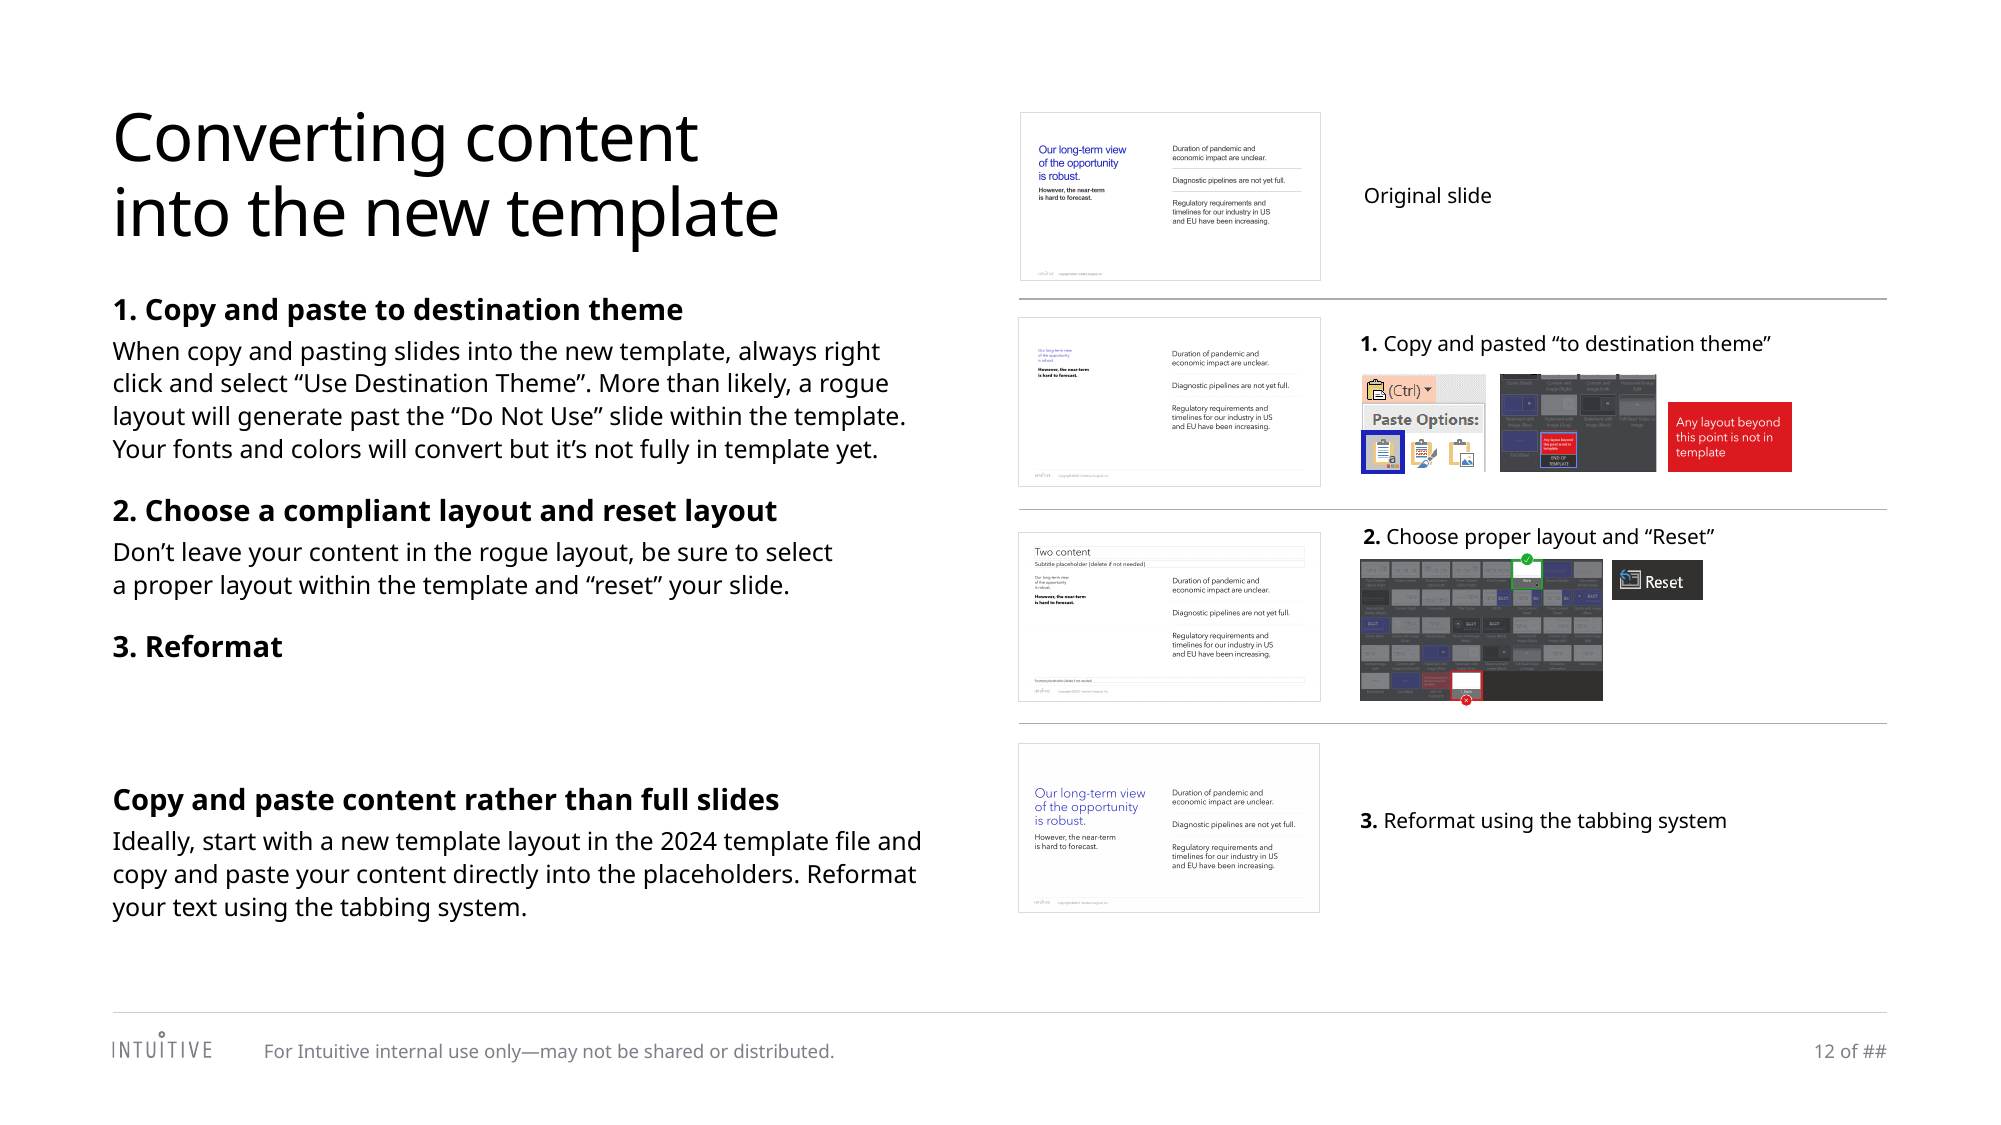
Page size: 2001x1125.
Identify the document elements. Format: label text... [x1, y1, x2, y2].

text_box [1019, 523, 1785, 707]
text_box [1021, 113, 1635, 281]
slide_number 12 of ## [1773, 1040, 1887, 1063]
list 1. Copy and paste to destination theme When copy and pasting slides into the new template, always right click and select “Use Destination Theme”. More than likely, a rogue layout will generate past the “Do Not Use” slide within the template. Your fonts and colors will convert but it’s not fully in template yet. 2. Choose a compliant layout and reset layout Don’t leave your content in the rogue layout, be sure to select a proper layout within the template and “reset” your slide. 3. Reformat Copy and paste content rather than full slides Ideally, start with a new template layout in the 2024 template file and copy and paste your content directly into the placeholders. Reformat your text using the tabbing system. [112, 287, 975, 937]
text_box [1019, 744, 1741, 913]
title Converting content into the new template [112, 101, 1888, 178]
footer For Intuitive internal use only—may not be shared or distributed. [264, 1040, 1472, 1063]
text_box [1019, 317, 1792, 487]
